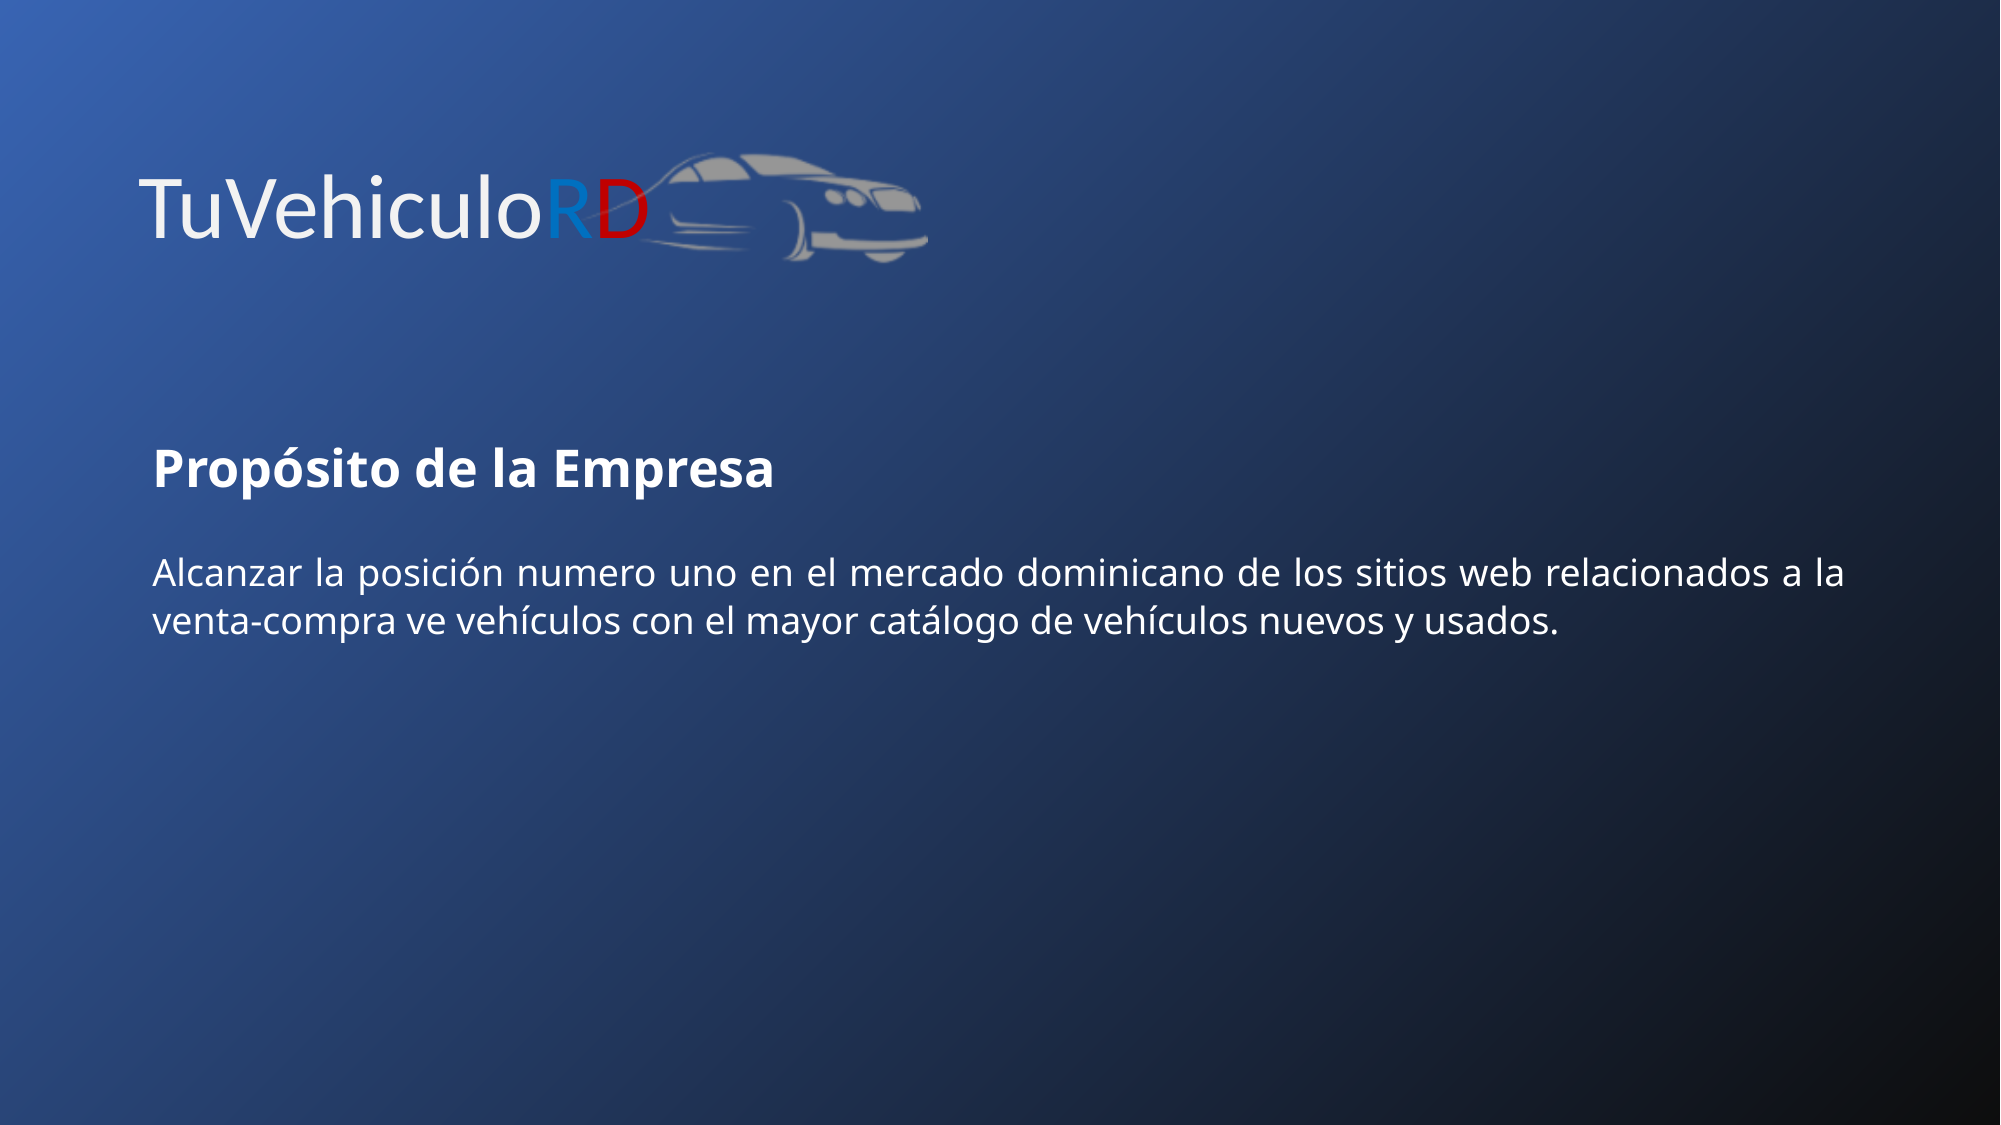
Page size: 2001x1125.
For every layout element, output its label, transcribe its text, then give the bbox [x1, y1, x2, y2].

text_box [34, 116, 928, 300]
list Propósito de la Empresa Alcanzar la posición numero uno en el mercado dominicano de los sitios web relacionados a la venta-compra ve vehículos con el mayor catálogo de vehículos nuevos y usados. [137, 423, 1863, 937]
